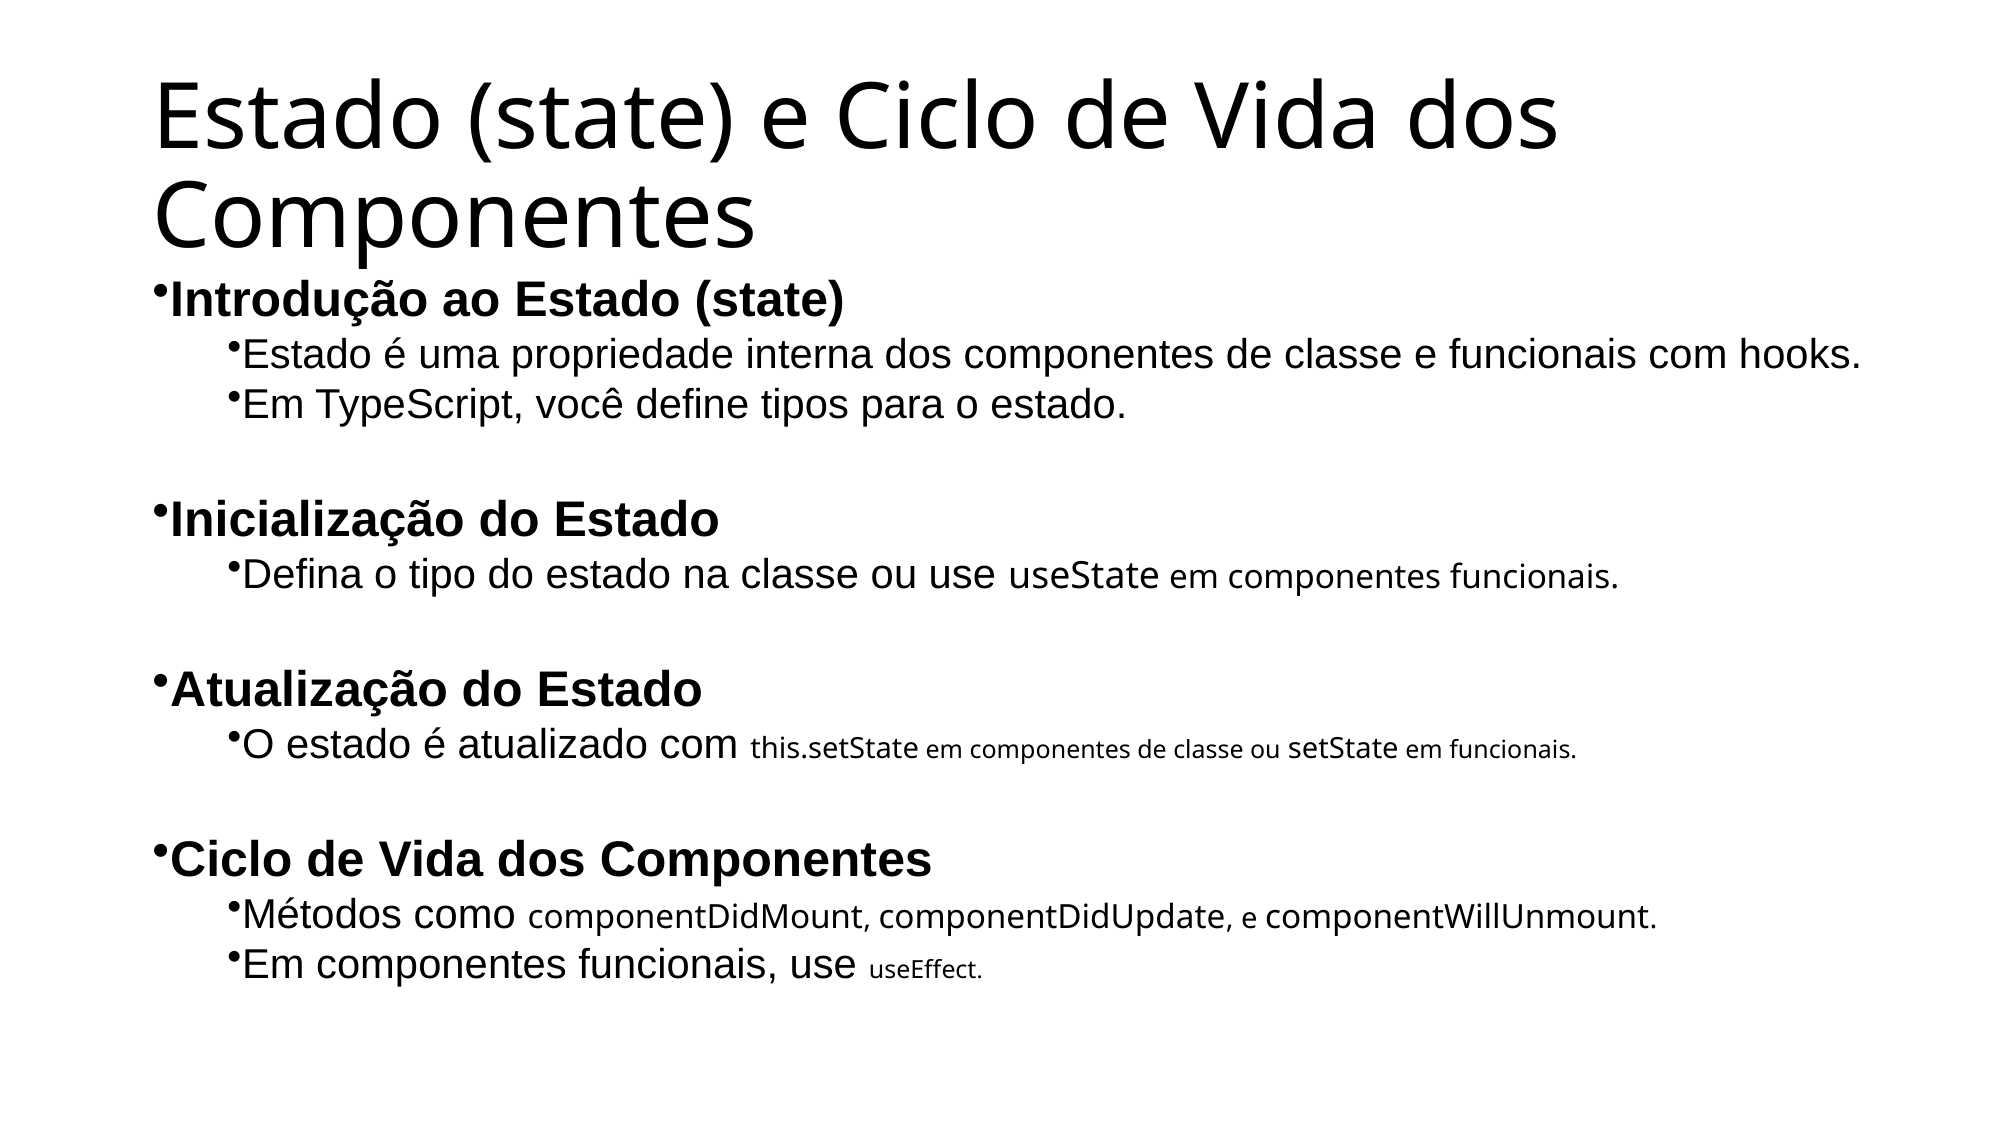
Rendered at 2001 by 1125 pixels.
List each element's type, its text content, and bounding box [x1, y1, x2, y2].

list Introdução ao Estado (state) Estado é uma propriedade interna dos componentes de classe e funcionais com hooks. Em TypeScript, você define tipos para o estado. Inicialização do Estado Defina o tipo do estado na classe ou use useState em componentes funcionais. Atualização do Estado O estado é atualizado com this.setState em componentes de classe ou setState em funcionais. Ciclo de Vida dos Componentes Métodos como componentDidMount, componentDidUpdate, e componentWillUnmount. Em componentes funcionais, use useEffect. [137, 258, 1890, 1054]
title Estado (state) e Ciclo de Vida dos Componentes [137, 59, 1863, 258]
